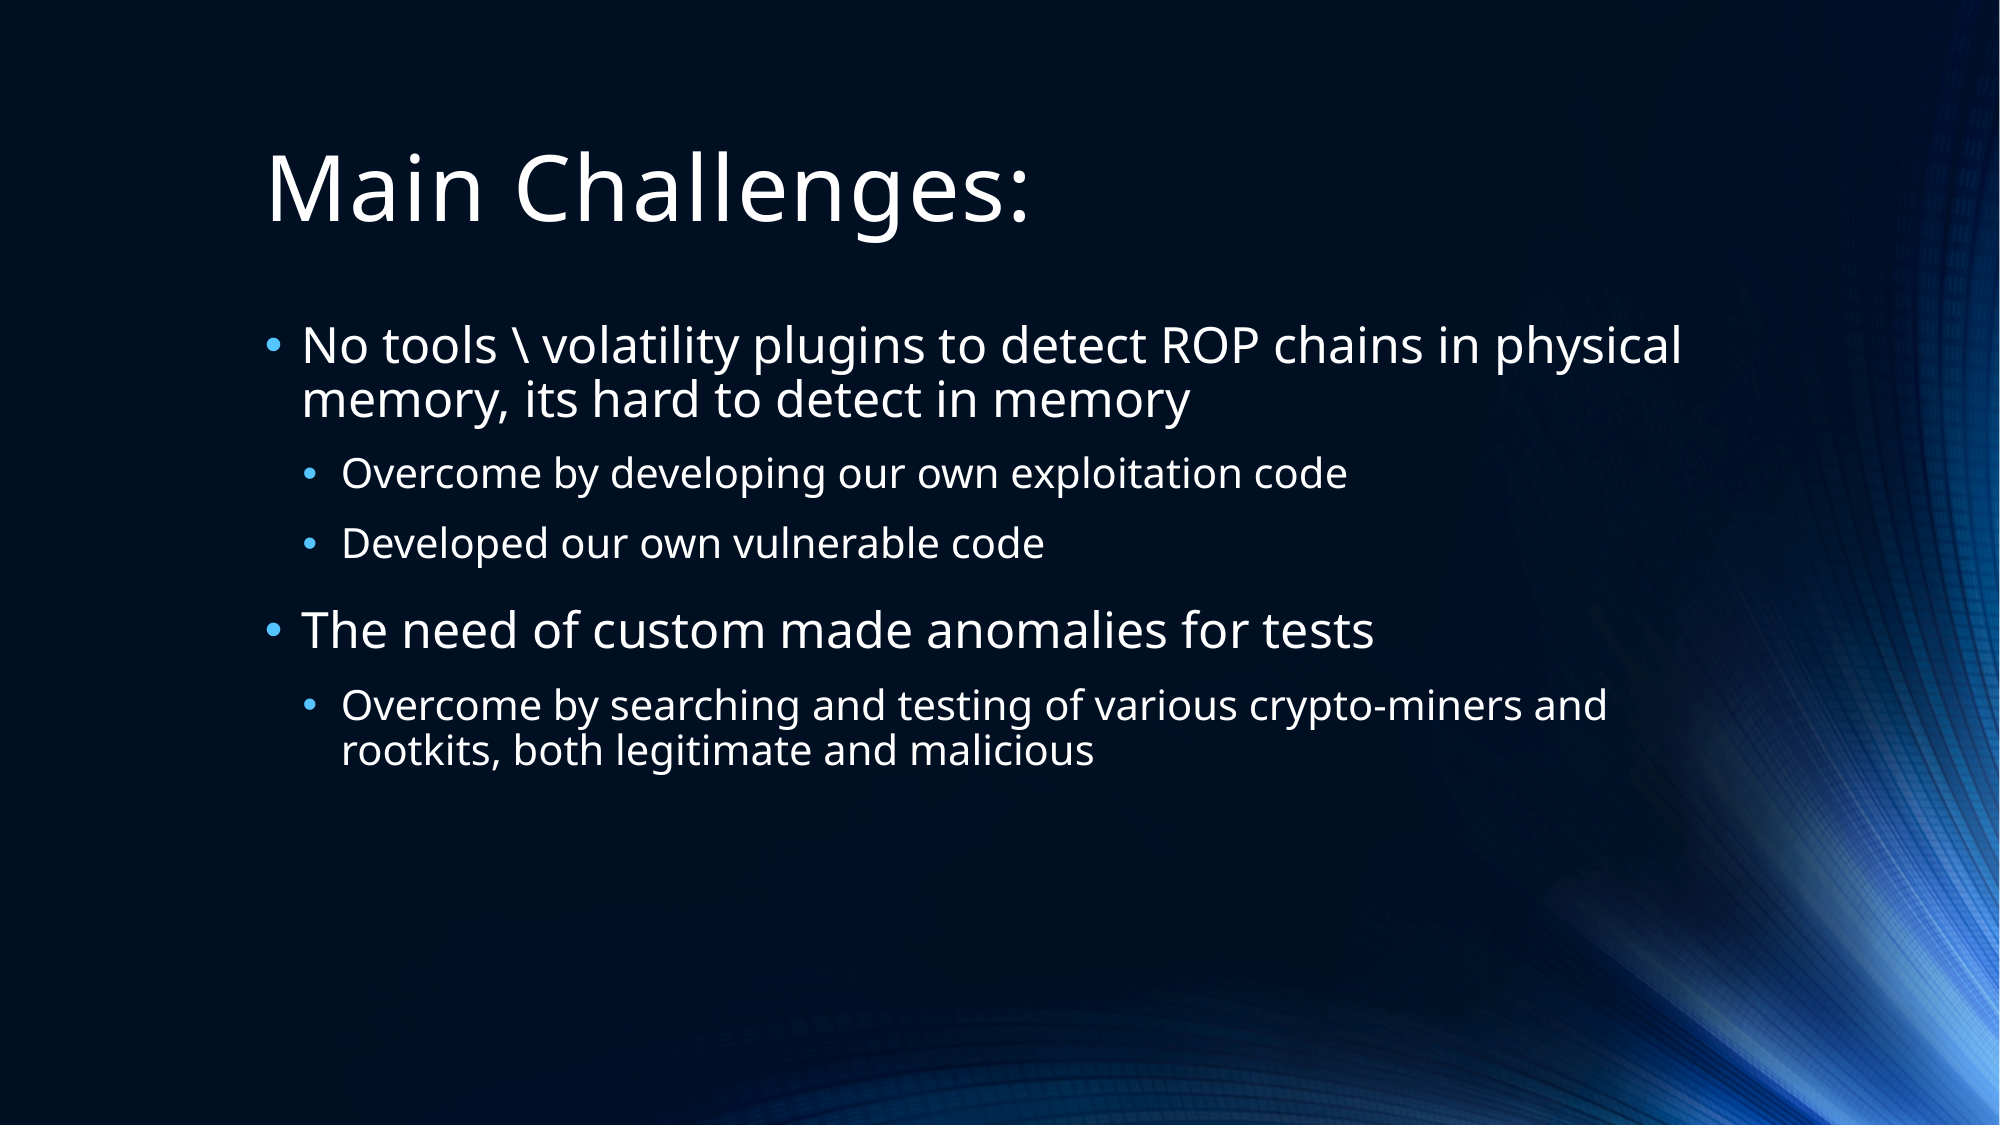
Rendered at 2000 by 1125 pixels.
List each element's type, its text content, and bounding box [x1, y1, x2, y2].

title Main Challenges: [249, 23, 1750, 249]
picture [0, 0, 2000, 1125]
list No tools \ volatility plugins to detect ROP chains in physical memory, its hard to detect in memory Overcome by developing our own exploitation code Developed our own vulnerable code The need of custom made anomalies for tests Overcome by searching and testing of various crypto-miners and rootkits, both legitimate and malicious [249, 312, 1792, 988]
